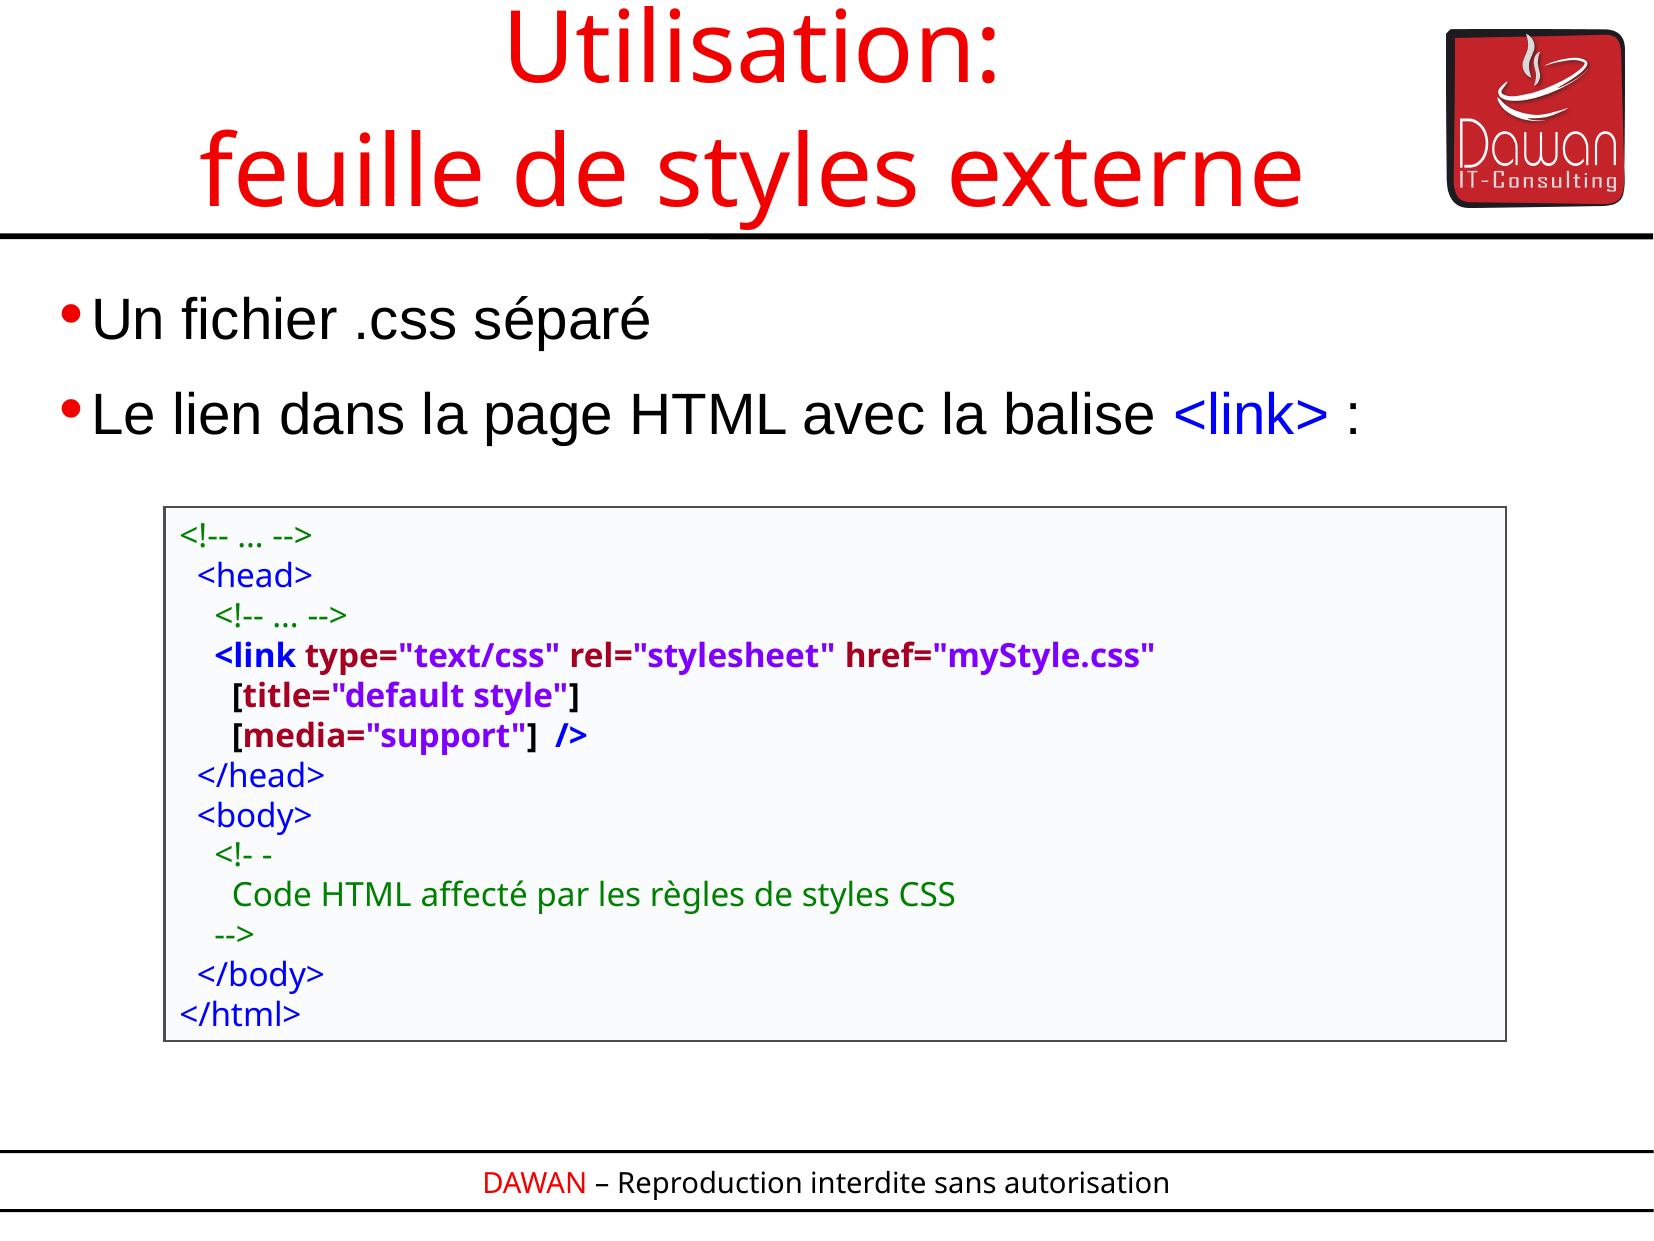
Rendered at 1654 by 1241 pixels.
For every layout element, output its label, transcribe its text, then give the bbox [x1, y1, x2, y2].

picture [1447, 29, 1625, 208]
text_box <!-- … --> <head> <!-- … --> <link type="text/css" rel="stylesheet" href="myStyle.css" [title="default style"] [media="support"] /> </head> <body> <!- - Code HTML affecté par les règles de styles CSS --> </body> </html> [164, 993, 1506, 1041]
title Utilisation: feuille de styles externe [59, 0, 1447, 227]
list Un fichier .css séparé Le lien dans la page HTML avec la balise <link> : [59, 283, 1595, 993]
